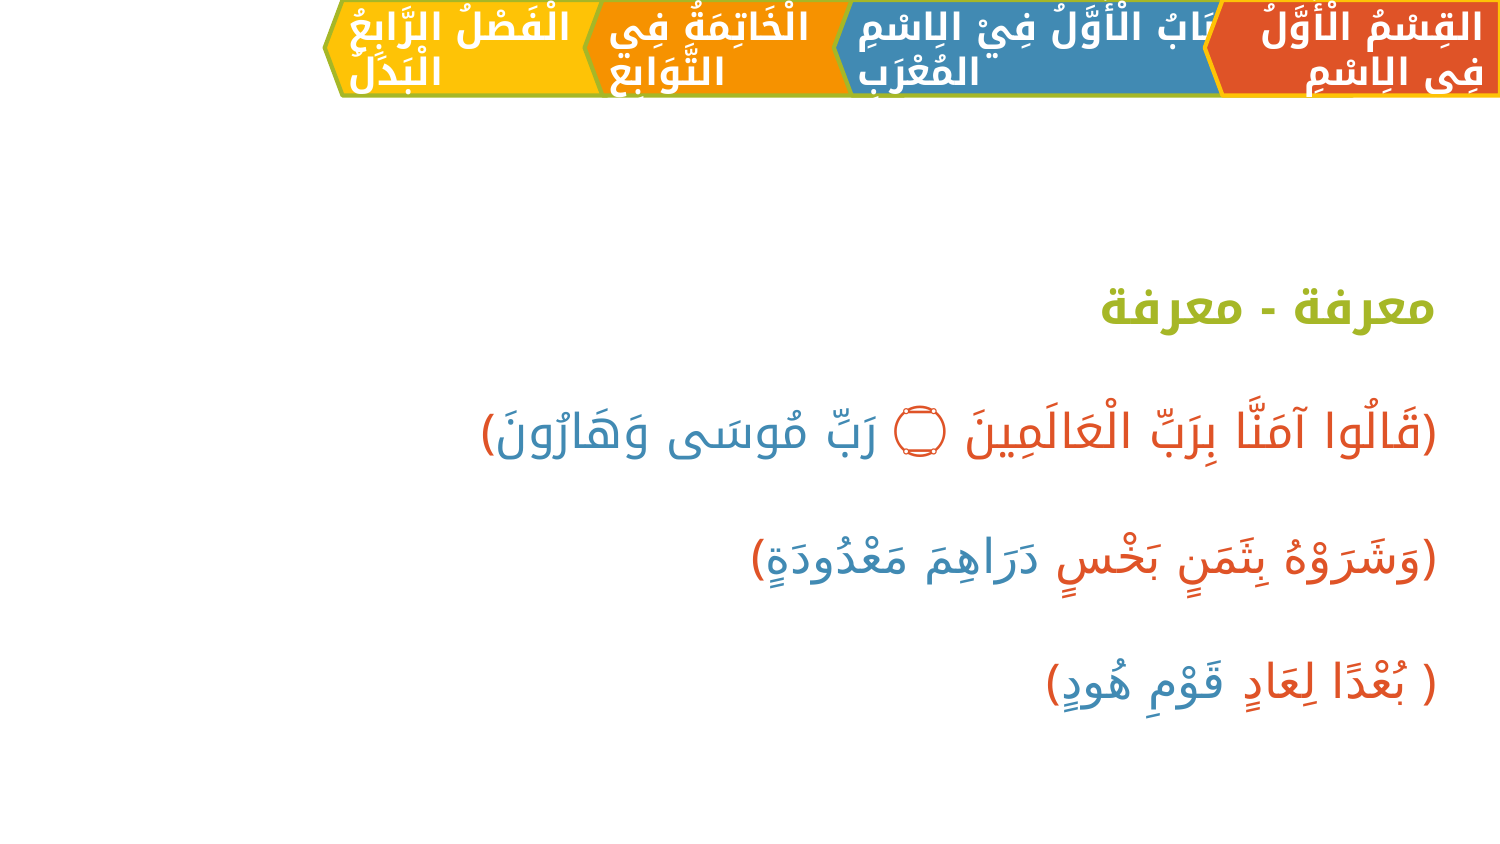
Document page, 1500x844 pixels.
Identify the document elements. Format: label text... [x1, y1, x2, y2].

text_box القِسْمُ الْأَوَّلُ فِي الِاسْمِ [1202, 0, 1500, 98]
text_box الْفَصْلُ الرَّابِعُ الْبَدَلُ [322, 0, 601, 98]
list معرفة - معرفة ﴿قَالُوا آمَنَّا بِرَبِّ الْعَالَمِينَ ۝ رَبِّ مُوسَى وَهَارُونَ﴾ ﴿وَشَرَوْهُ بِثَمَنٍ بَخْسٍ دَرَاهِمَ مَعْدُودَةٍ﴾ ﴿ بُعْدًا لِعَادٍ قَوْمِ هُودٍ﴾ [29, 102, 1471, 824]
text_box اَلبَابُ الْأَوَّلُ فِيْ الِاسْمِ المُعْرَبِ [831, 0, 1221, 98]
text_box الْخَاتِمَةُ فِي التَّوَابِعِ [582, 0, 850, 98]
